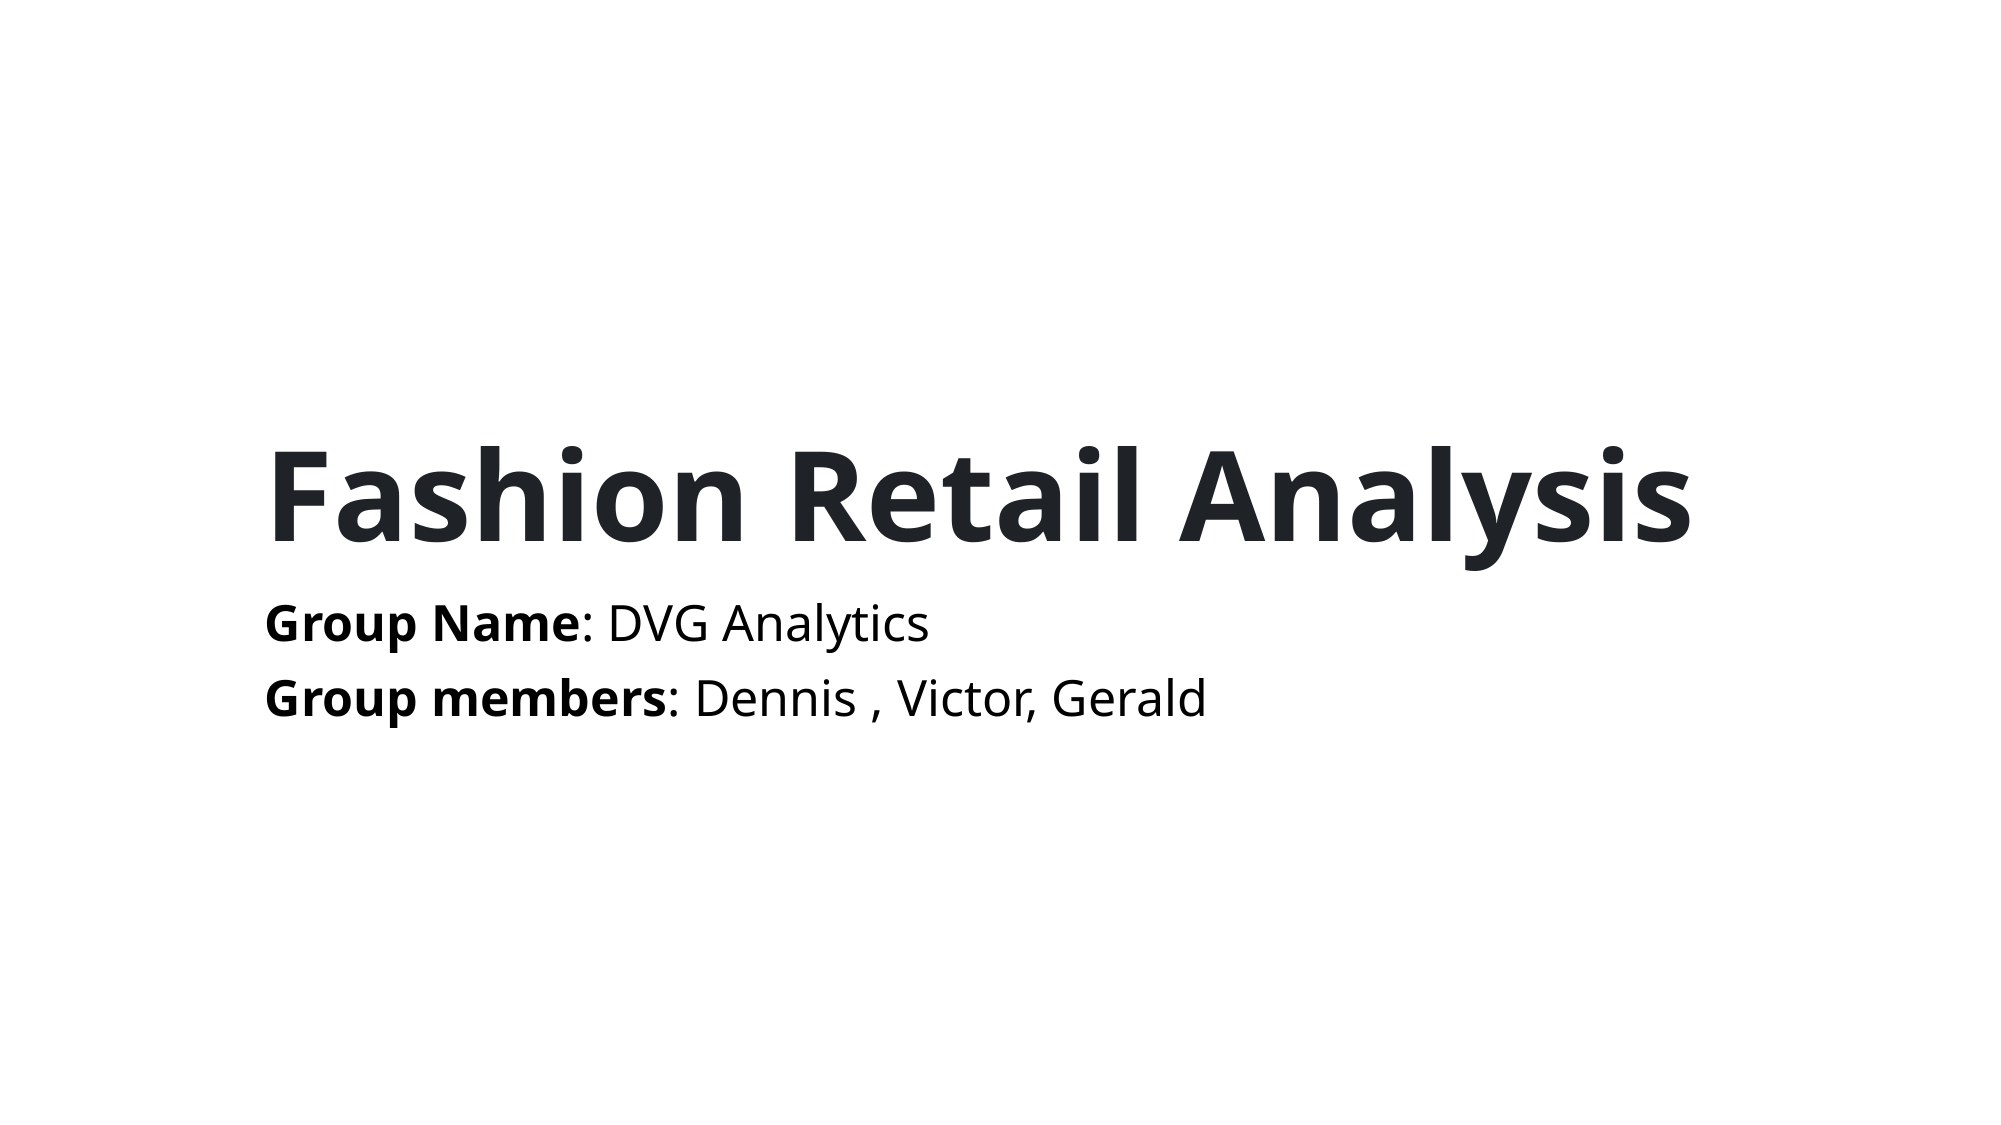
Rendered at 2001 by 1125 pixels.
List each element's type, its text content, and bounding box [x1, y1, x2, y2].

title Fashion Retail Analysis [249, 184, 1750, 576]
subtitle Group Name: DVG Analytics Group members: Dennis , Victor, Gerald [249, 590, 1750, 863]
